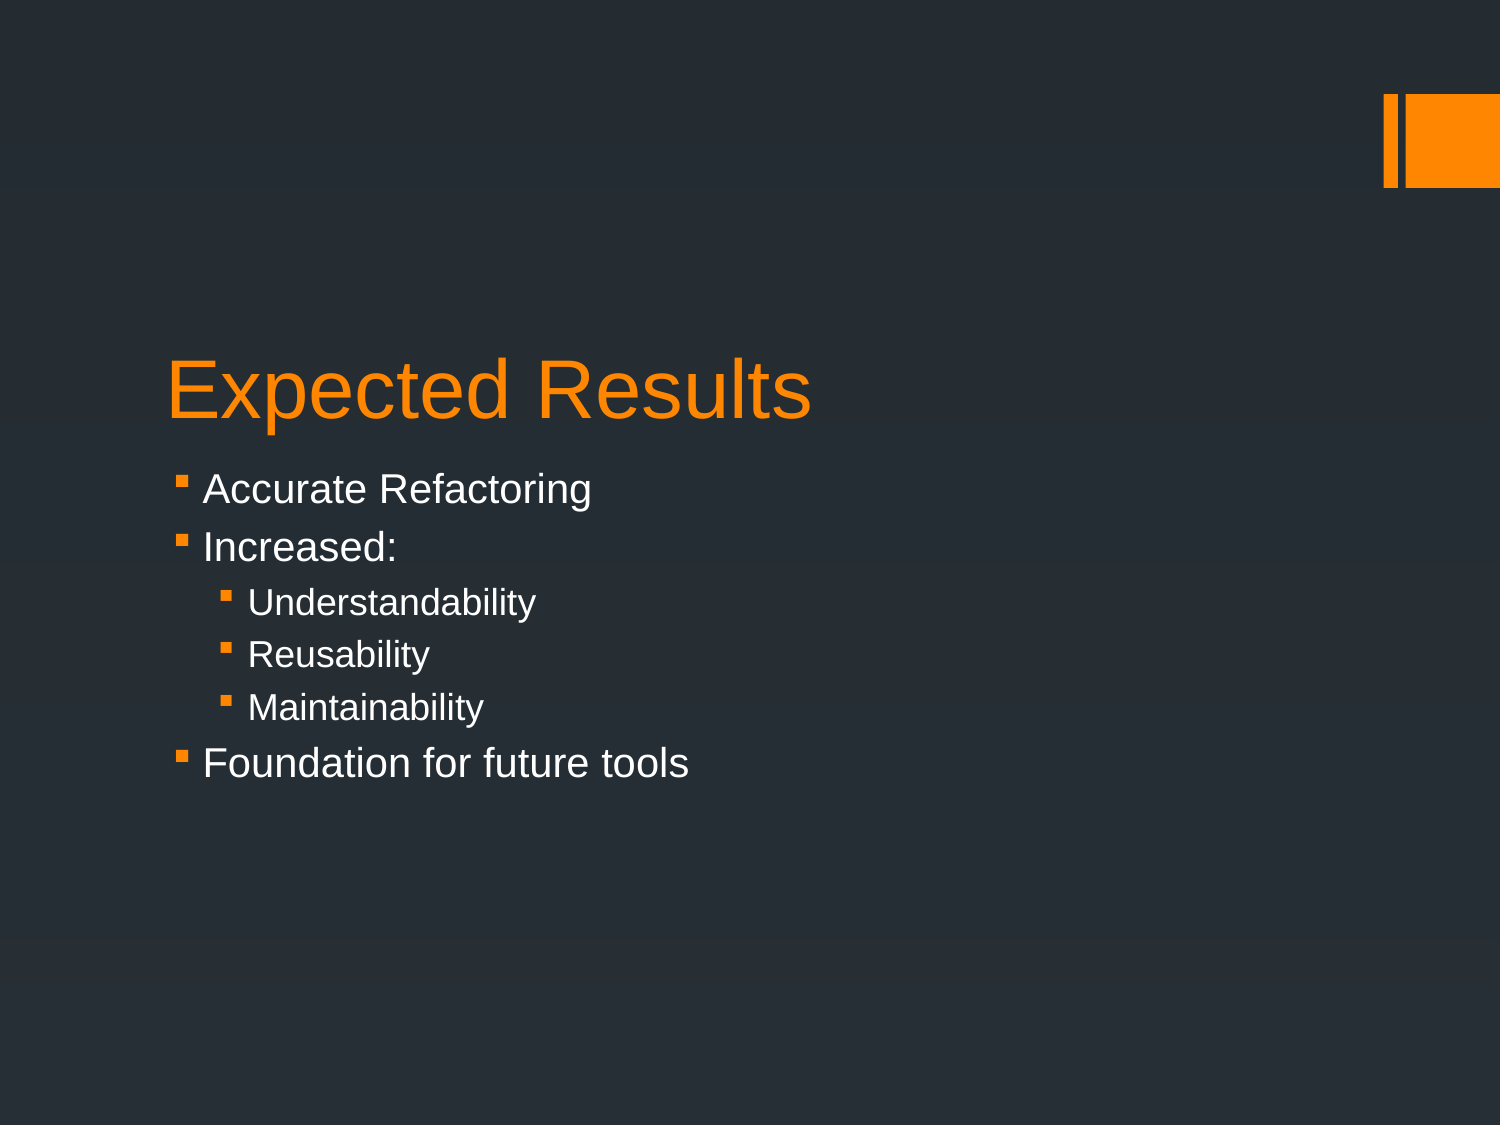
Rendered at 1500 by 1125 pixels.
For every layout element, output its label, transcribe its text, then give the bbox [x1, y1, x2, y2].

list Accurate Refactoring Increased: Understandability Reusability Maintainability Foundation for future tools [150, 454, 1350, 1035]
title Expected Results [150, 253, 1350, 443]
